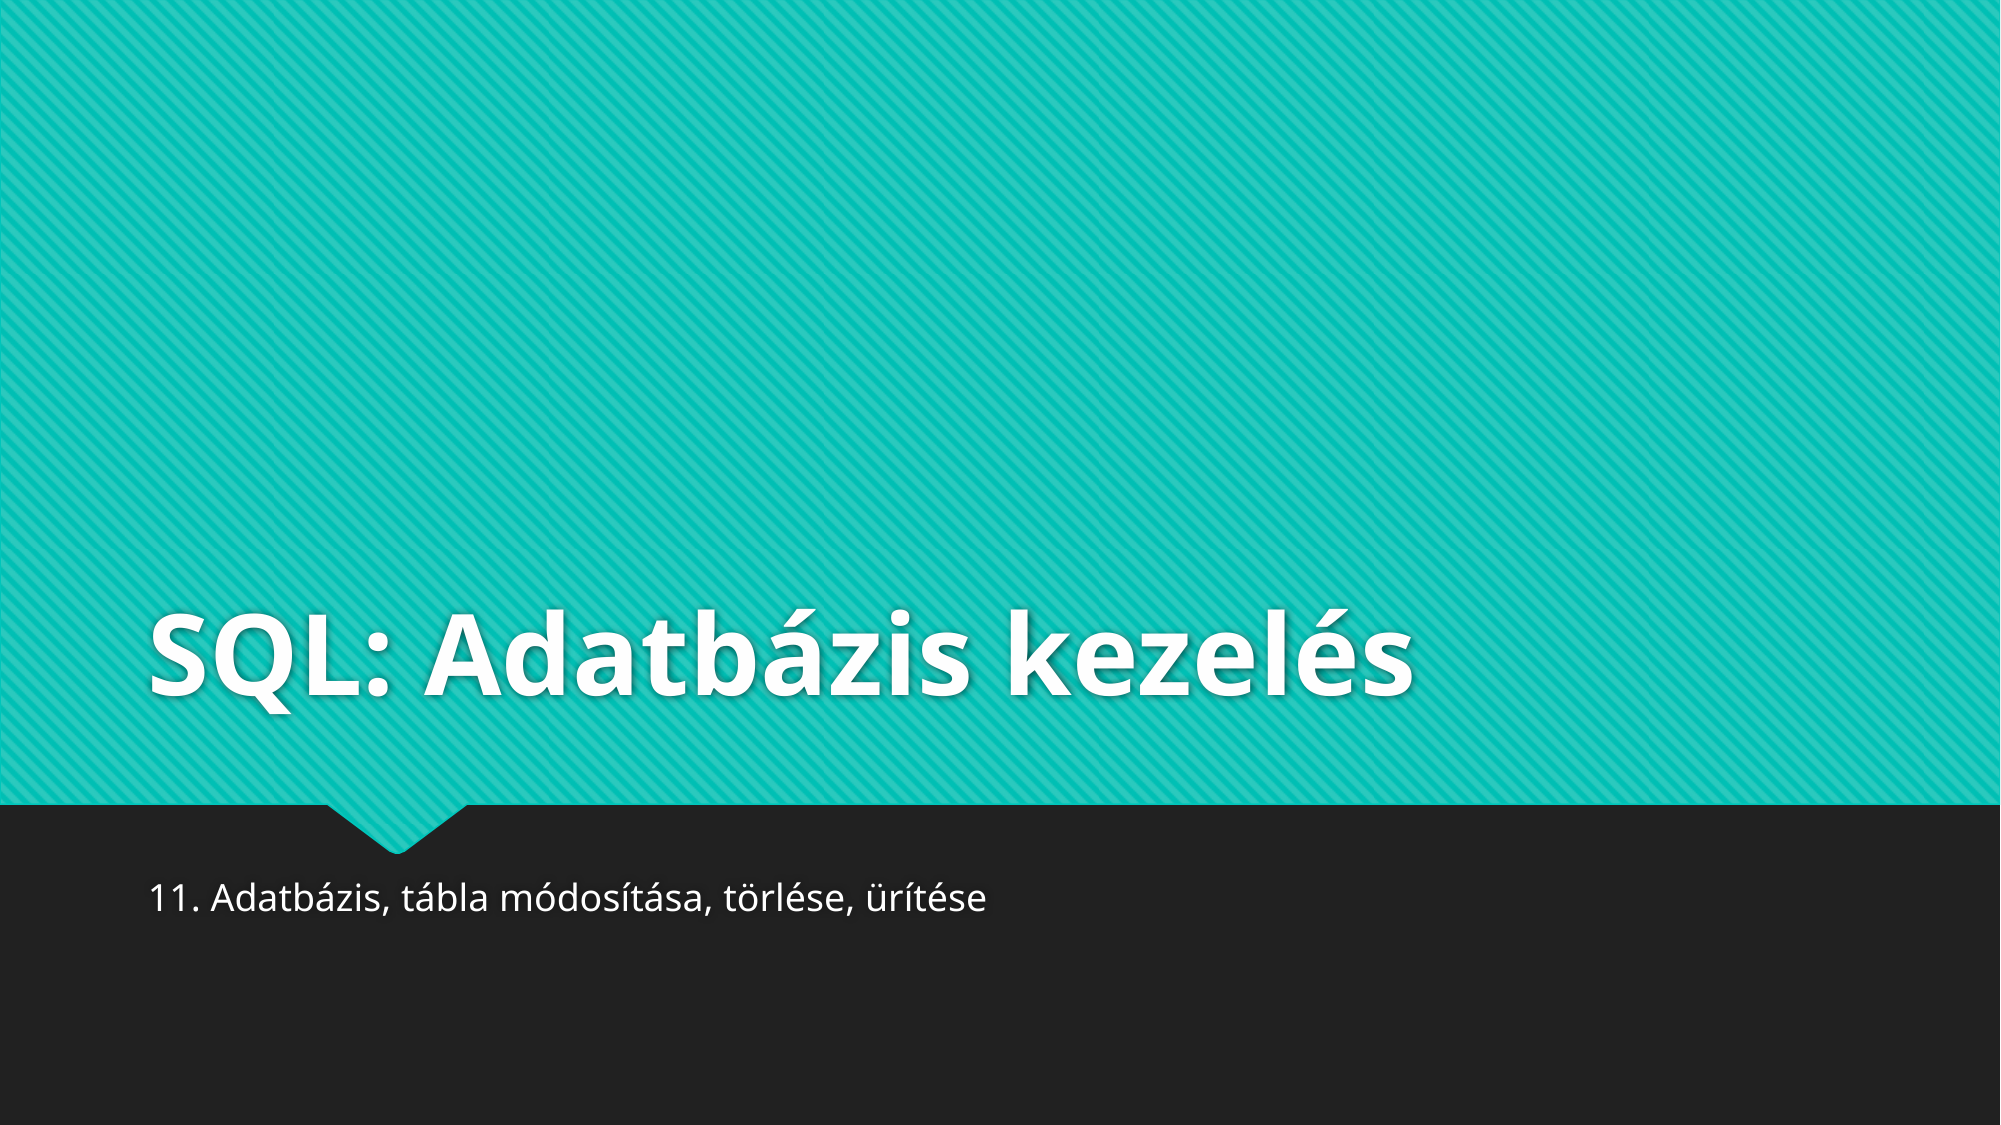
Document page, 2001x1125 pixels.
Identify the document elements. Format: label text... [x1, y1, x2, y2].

title SQL: Adatbázis kezelés [132, 237, 1868, 726]
subtitle 11. Adatbázis, tábla módosítása, törlése, ürítése [132, 866, 1868, 938]
